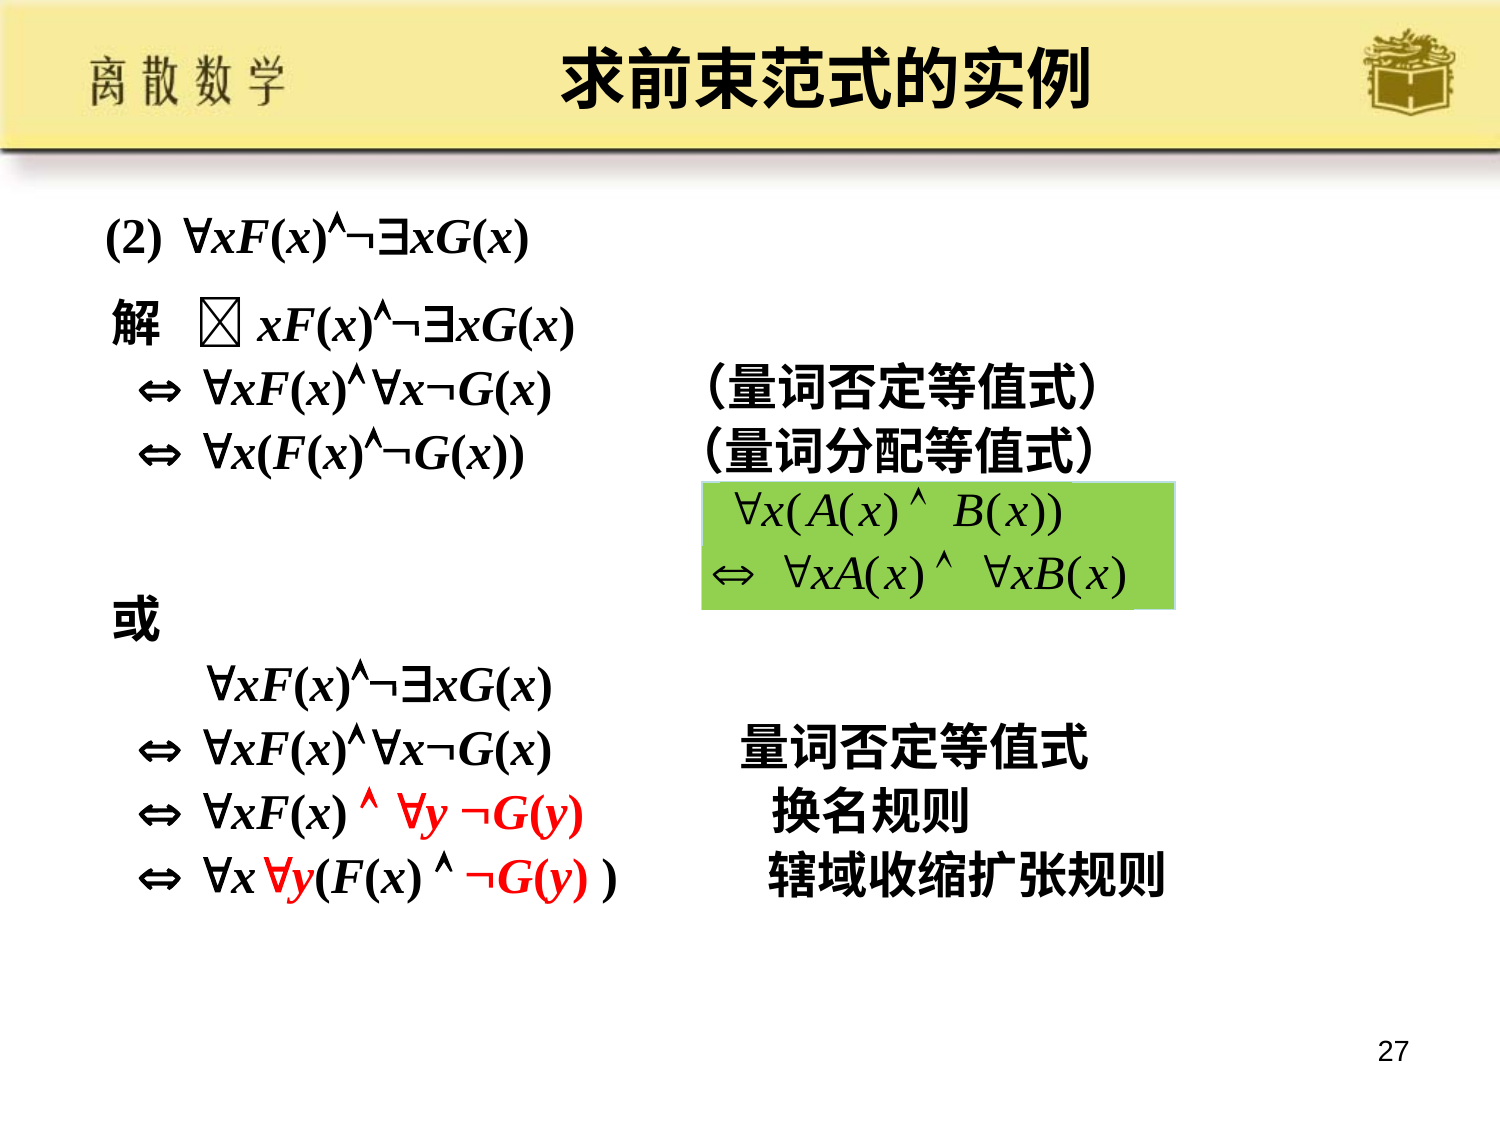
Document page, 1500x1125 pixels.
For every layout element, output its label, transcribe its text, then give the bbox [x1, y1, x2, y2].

slide_number 27 [1074, 1024, 1425, 1103]
text_box 或 xF(x)xG(x)  xF(x)xG(x) 量词否定等值式  xF(x)  y G(y) 换名规则  xy(F(x)  G(y) ) 辖域收缩扩张规则 [96, 586, 1447, 953]
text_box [701, 482, 1176, 610]
picture [0, 0, 1500, 1125]
title 求前束范式的实例 [324, 42, 1329, 112]
list (2) xF(x)xG(x) [64, 196, 975, 279]
text_box 解 xF(x)xG(x)  xF(x)xG(x) （量词否定等值式）  x(F(x)G(x)) （量词分配等值式） [96, 290, 1447, 516]
